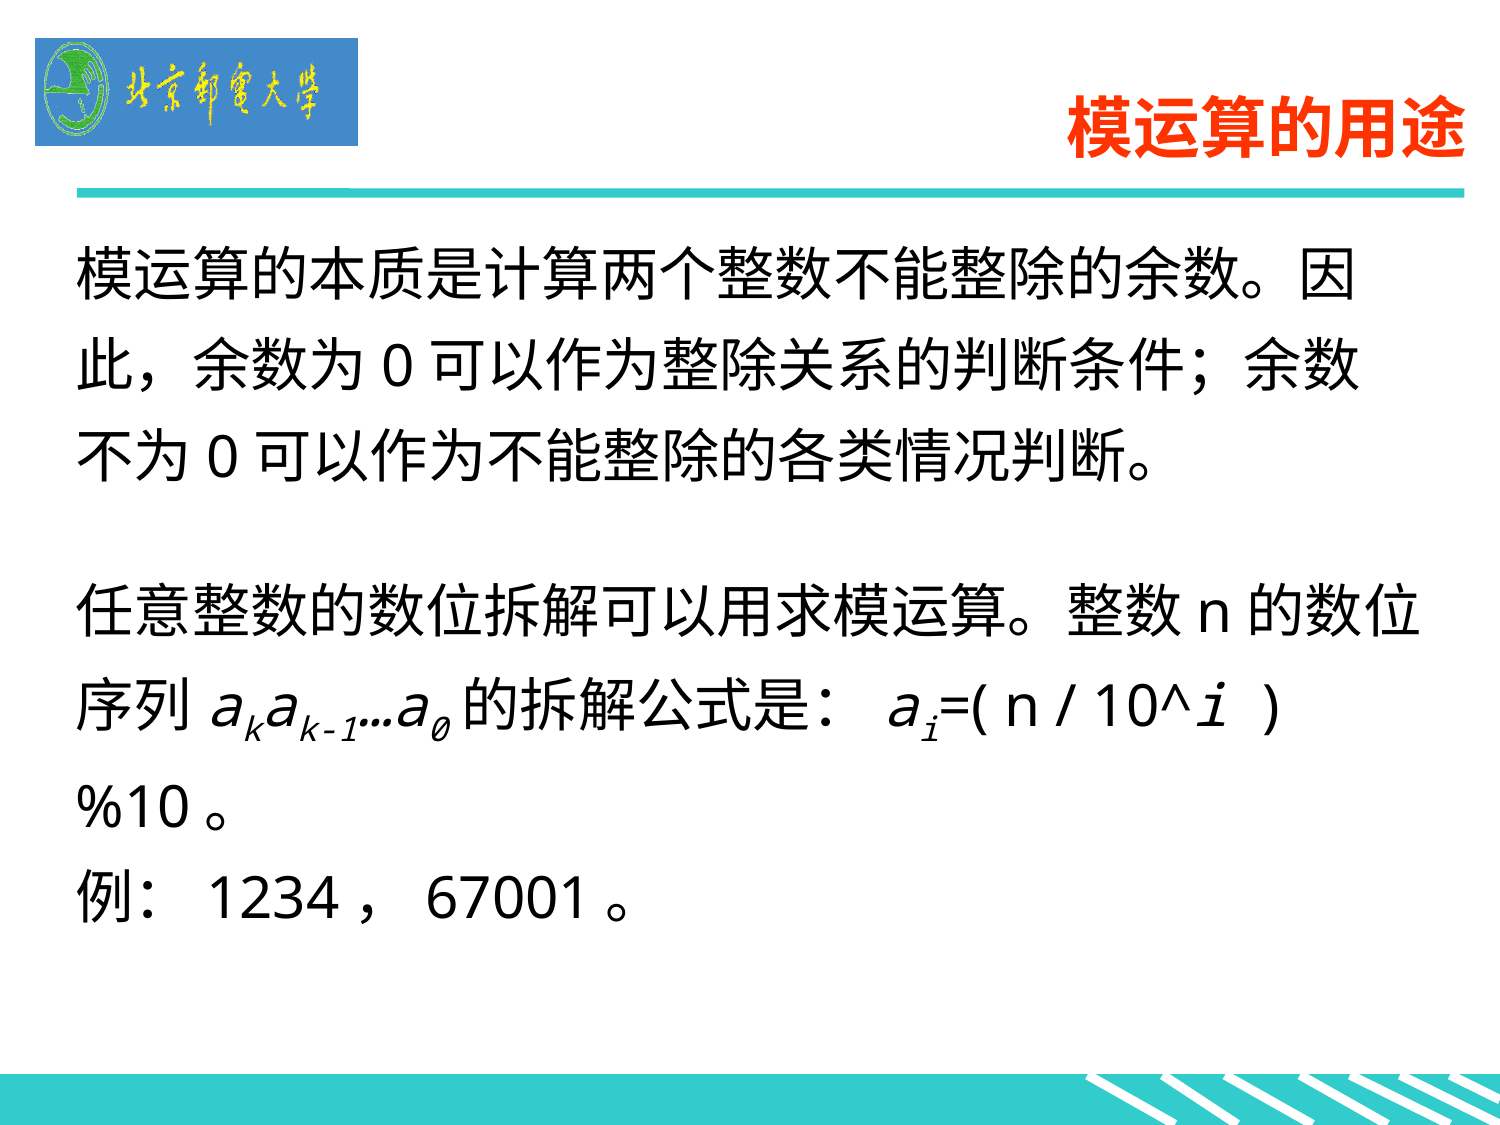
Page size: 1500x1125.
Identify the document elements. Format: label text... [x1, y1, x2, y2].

picture [34, 37, 358, 146]
text_box 任意整数的数位拆解可以用求模运算。整数n的数位序列akak-1…a0的拆解公式是：ai=( n / 10^i )%10。 例：1234，67001。 [61, 546, 1455, 1029]
text_box 模运算的本质是计算两个整数不能整除的余数。因此，余数为0可以作为整除关系的判断条件；余数不为0可以作为不能整除的各类情况判断。 [61, 208, 1388, 497]
text_box 模运算的用途 [207, 66, 1483, 185]
